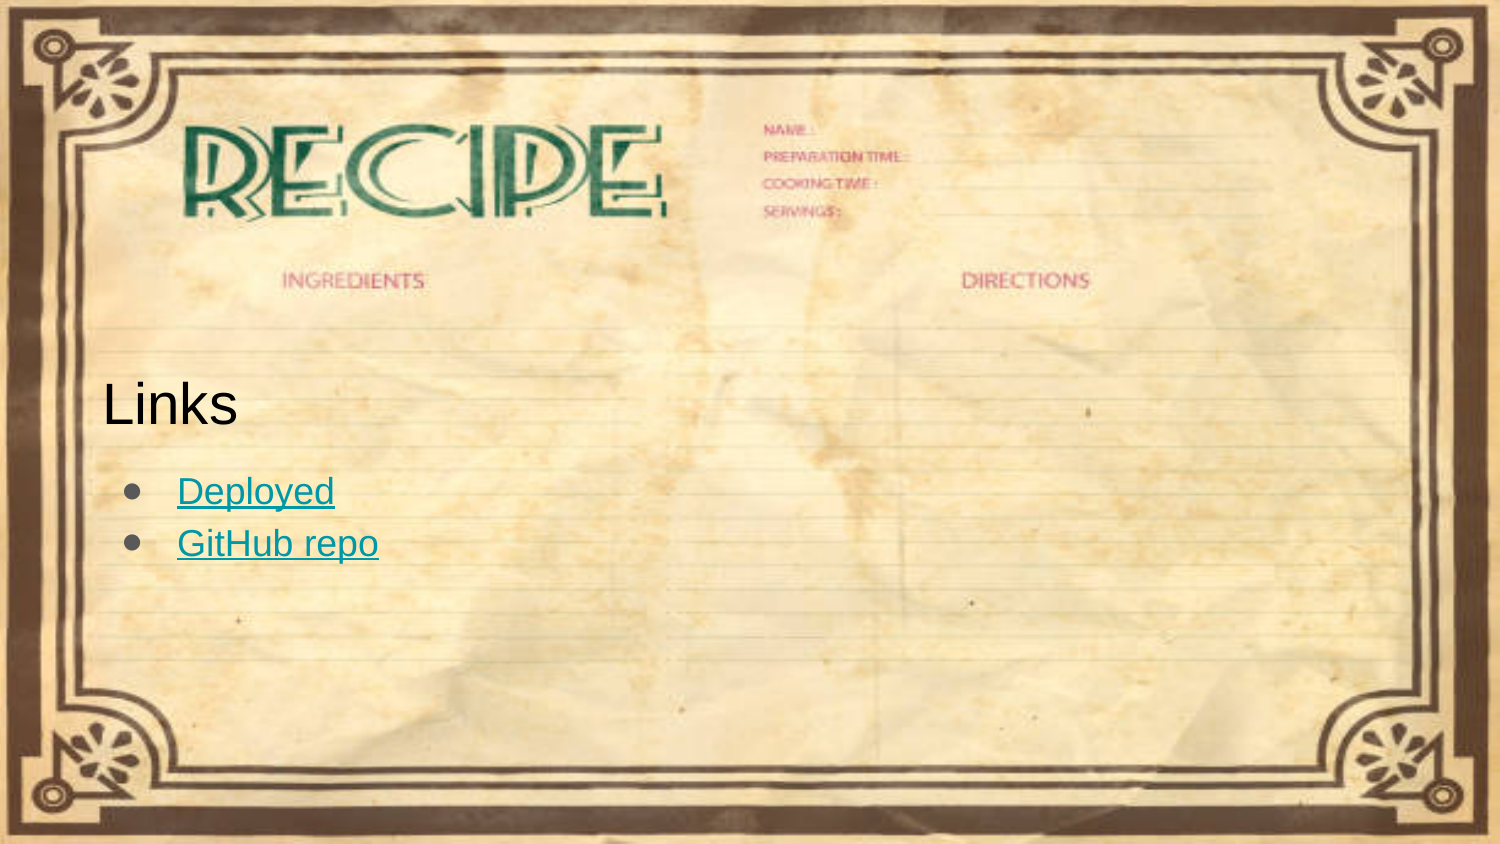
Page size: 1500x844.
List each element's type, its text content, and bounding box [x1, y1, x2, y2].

picture [0, 0, 1500, 844]
title Links [87, 351, 1485, 445]
list Deployed GitHub repo [87, 445, 1354, 646]
